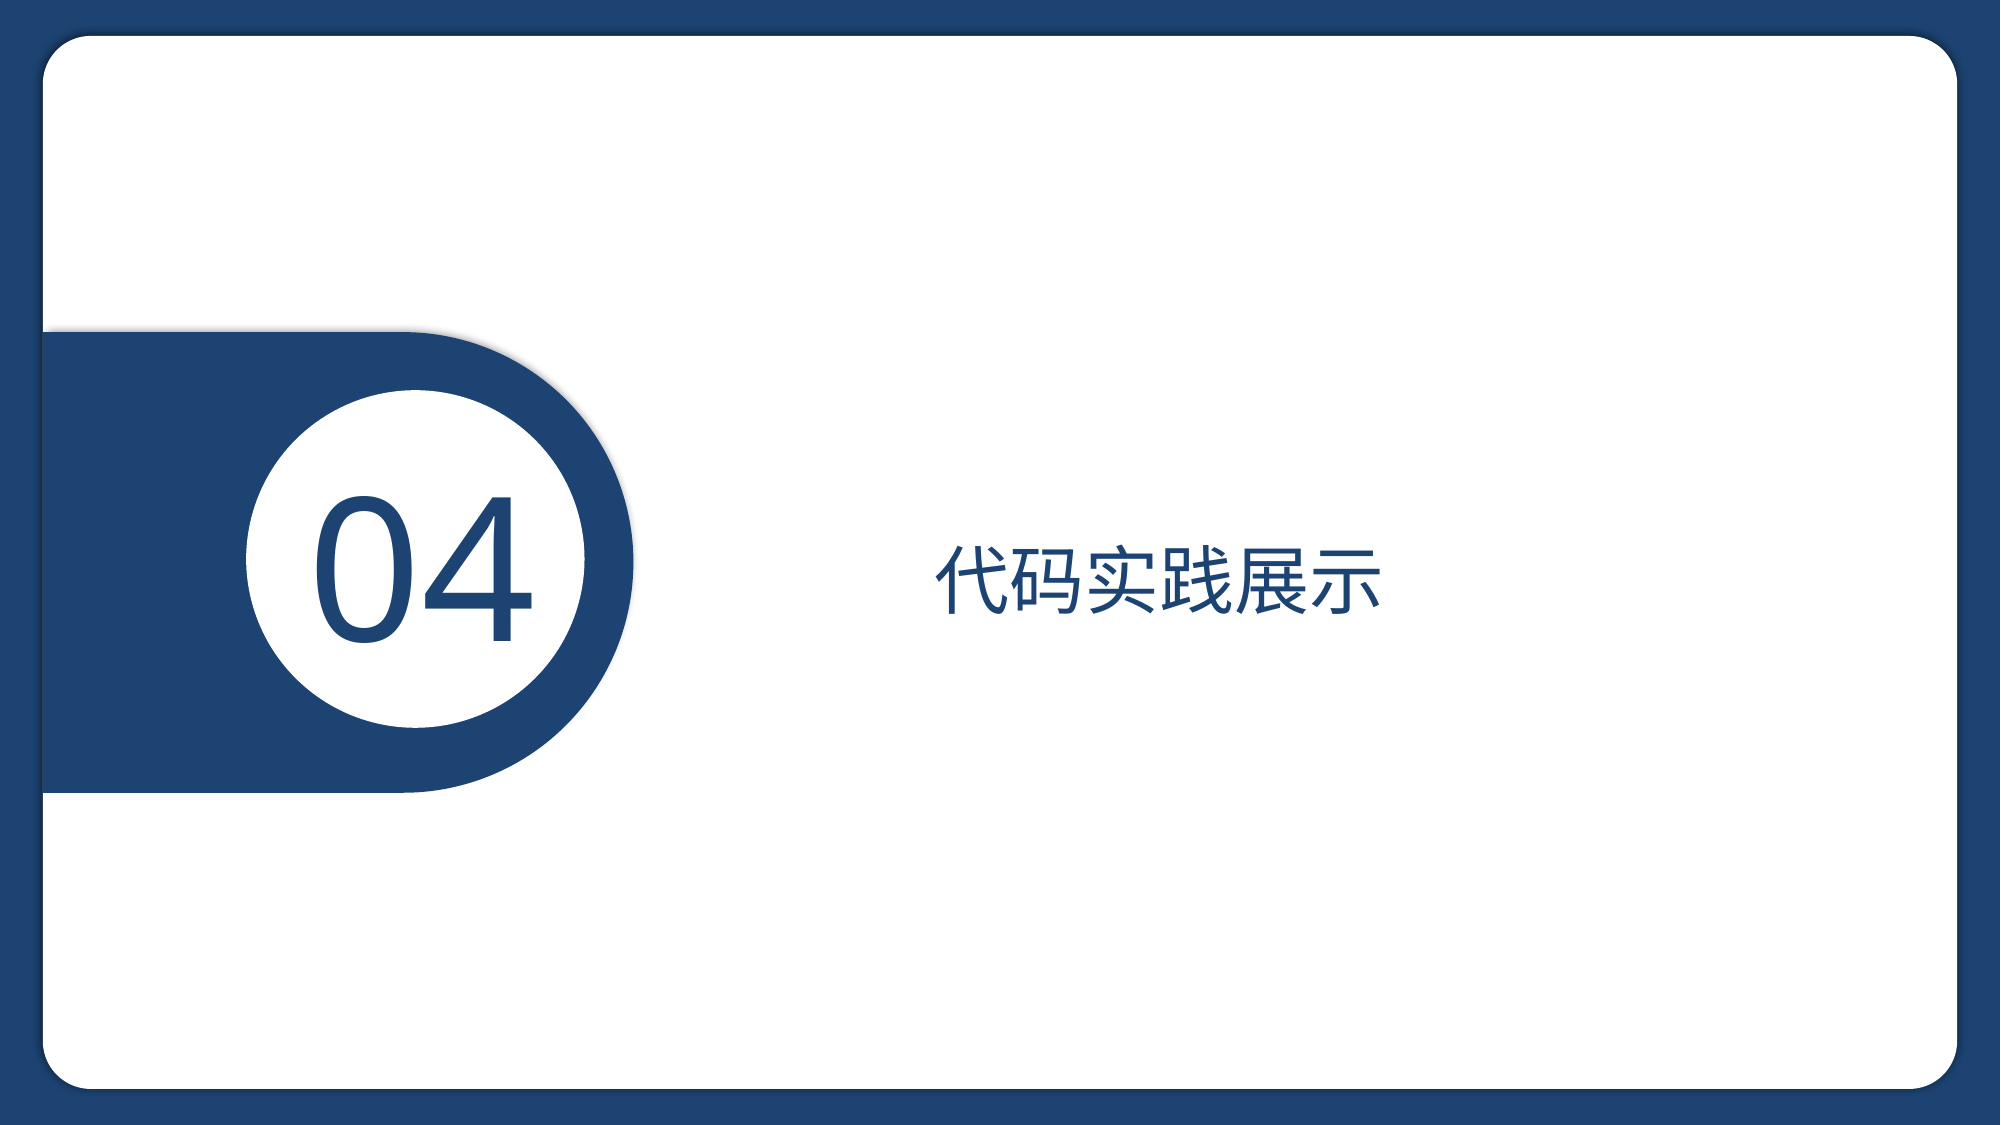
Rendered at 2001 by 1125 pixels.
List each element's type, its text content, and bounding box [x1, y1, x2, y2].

text_box 04 [569, 433, 642, 689]
text_box [41, 34, 1959, 1090]
text_box 代码实践展示 [919, 458, 1400, 631]
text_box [107, 267, 569, 858]
text_box [0, 0, 2000, 1125]
